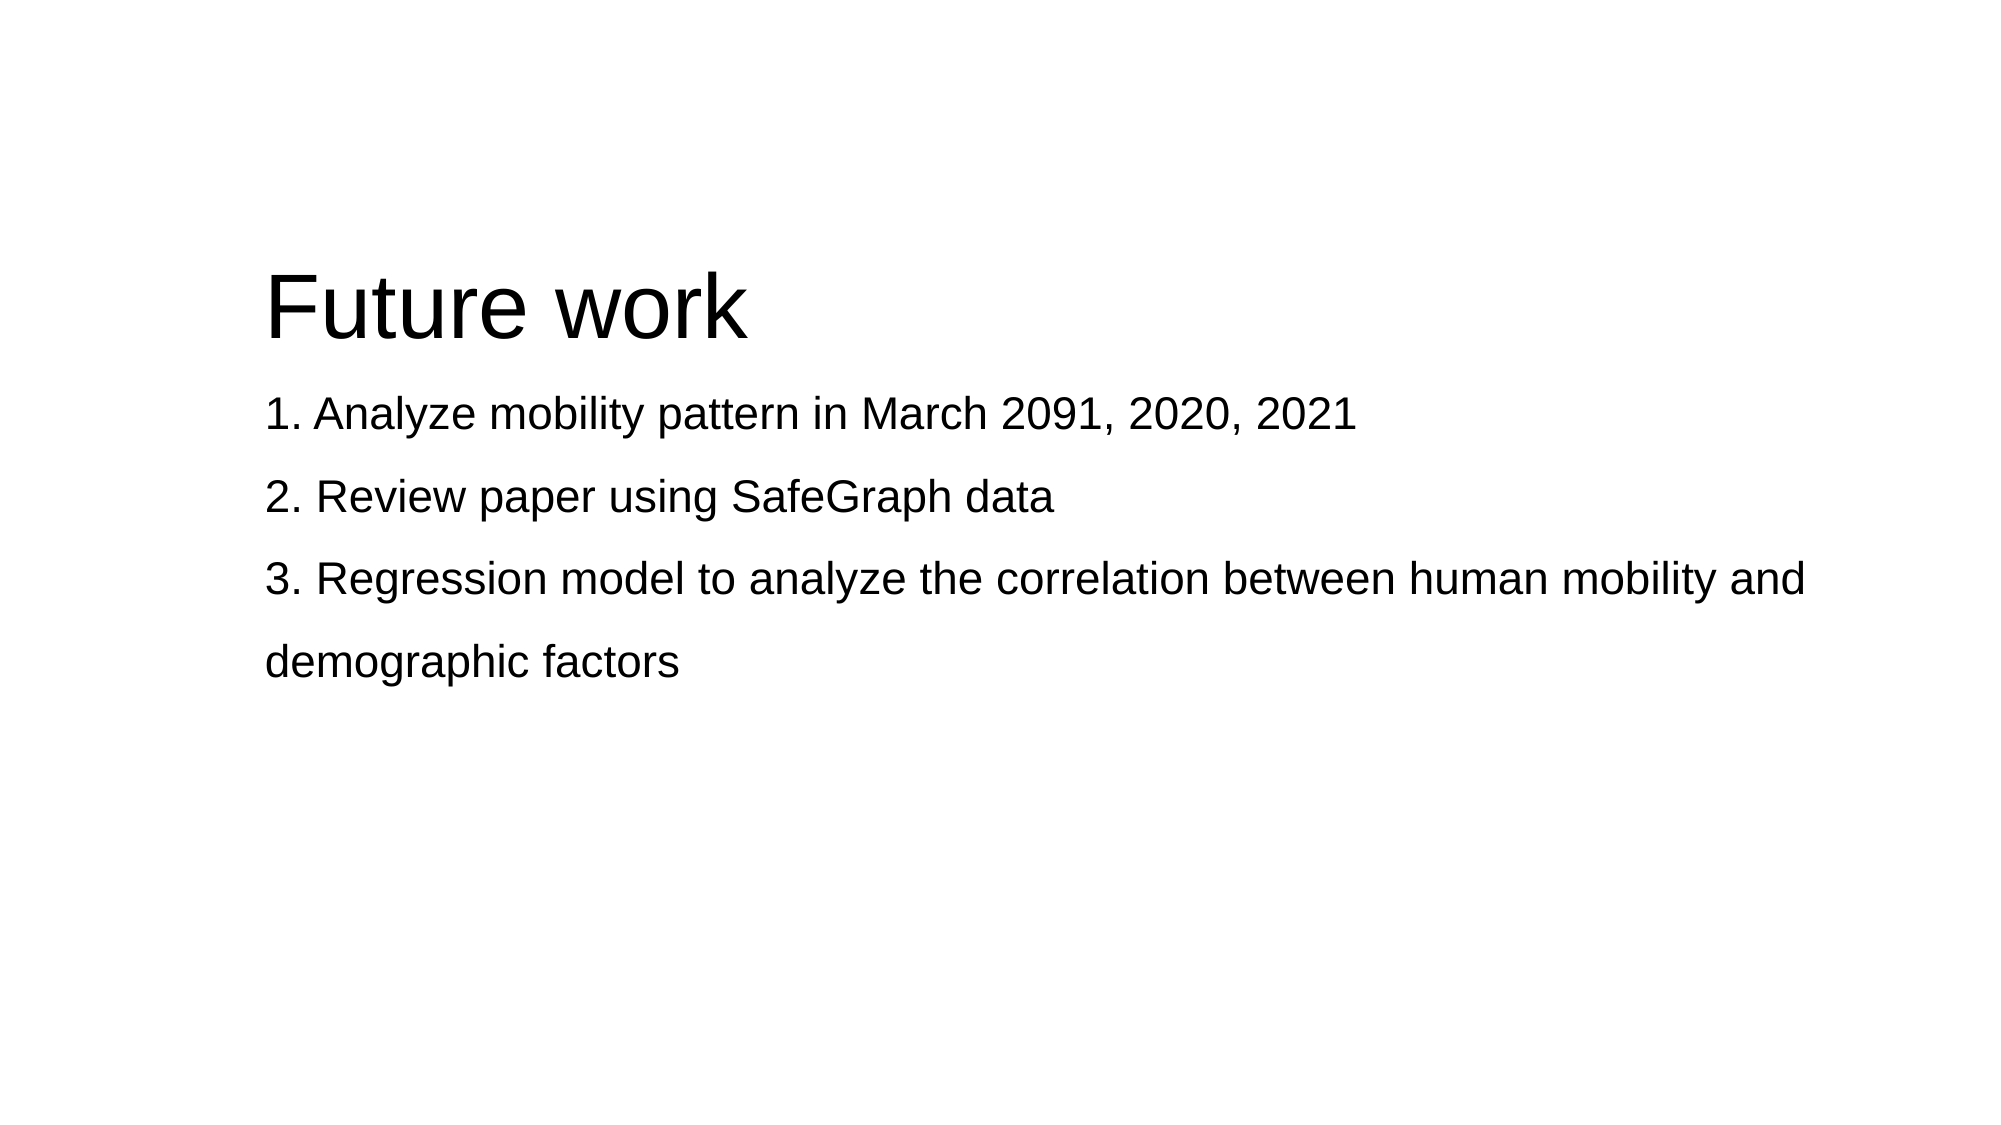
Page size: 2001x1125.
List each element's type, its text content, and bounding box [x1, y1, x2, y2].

title Future work 1. Analyze mobility pattern in March 2091, 2020, 2021 2. Review paper using SafeGraph data 3. Regression model to analyze the correlation between human mobility and demographic factors [249, 184, 1896, 1012]
